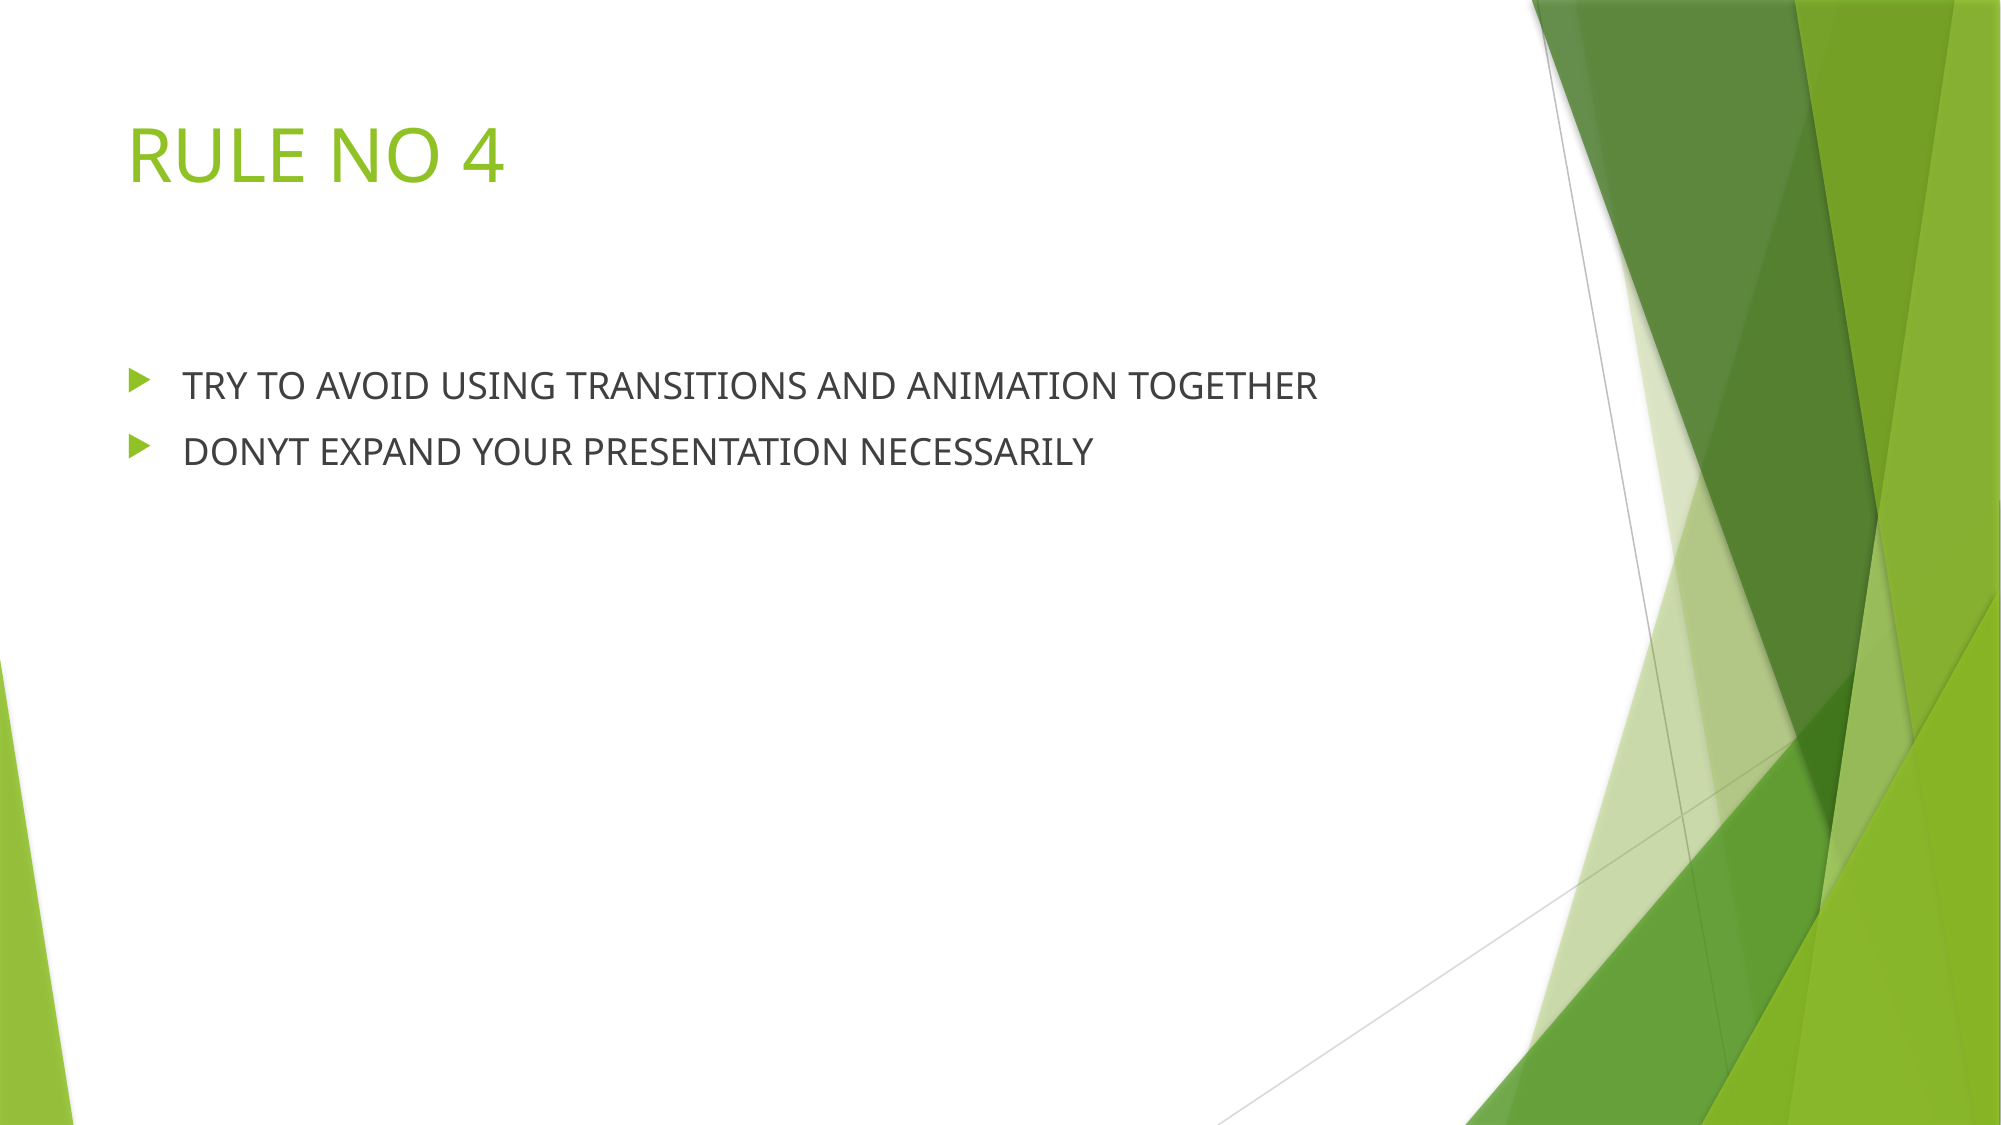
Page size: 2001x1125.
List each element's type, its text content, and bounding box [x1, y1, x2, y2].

list TRY TO AVOID USING TRANSITIONS AND ANIMATION TOGETHER DONYT EXPAND YOUR PRESENTATION NECESSARILY [111, 354, 1522, 992]
title RULE NO 4 [111, 99, 1522, 317]
